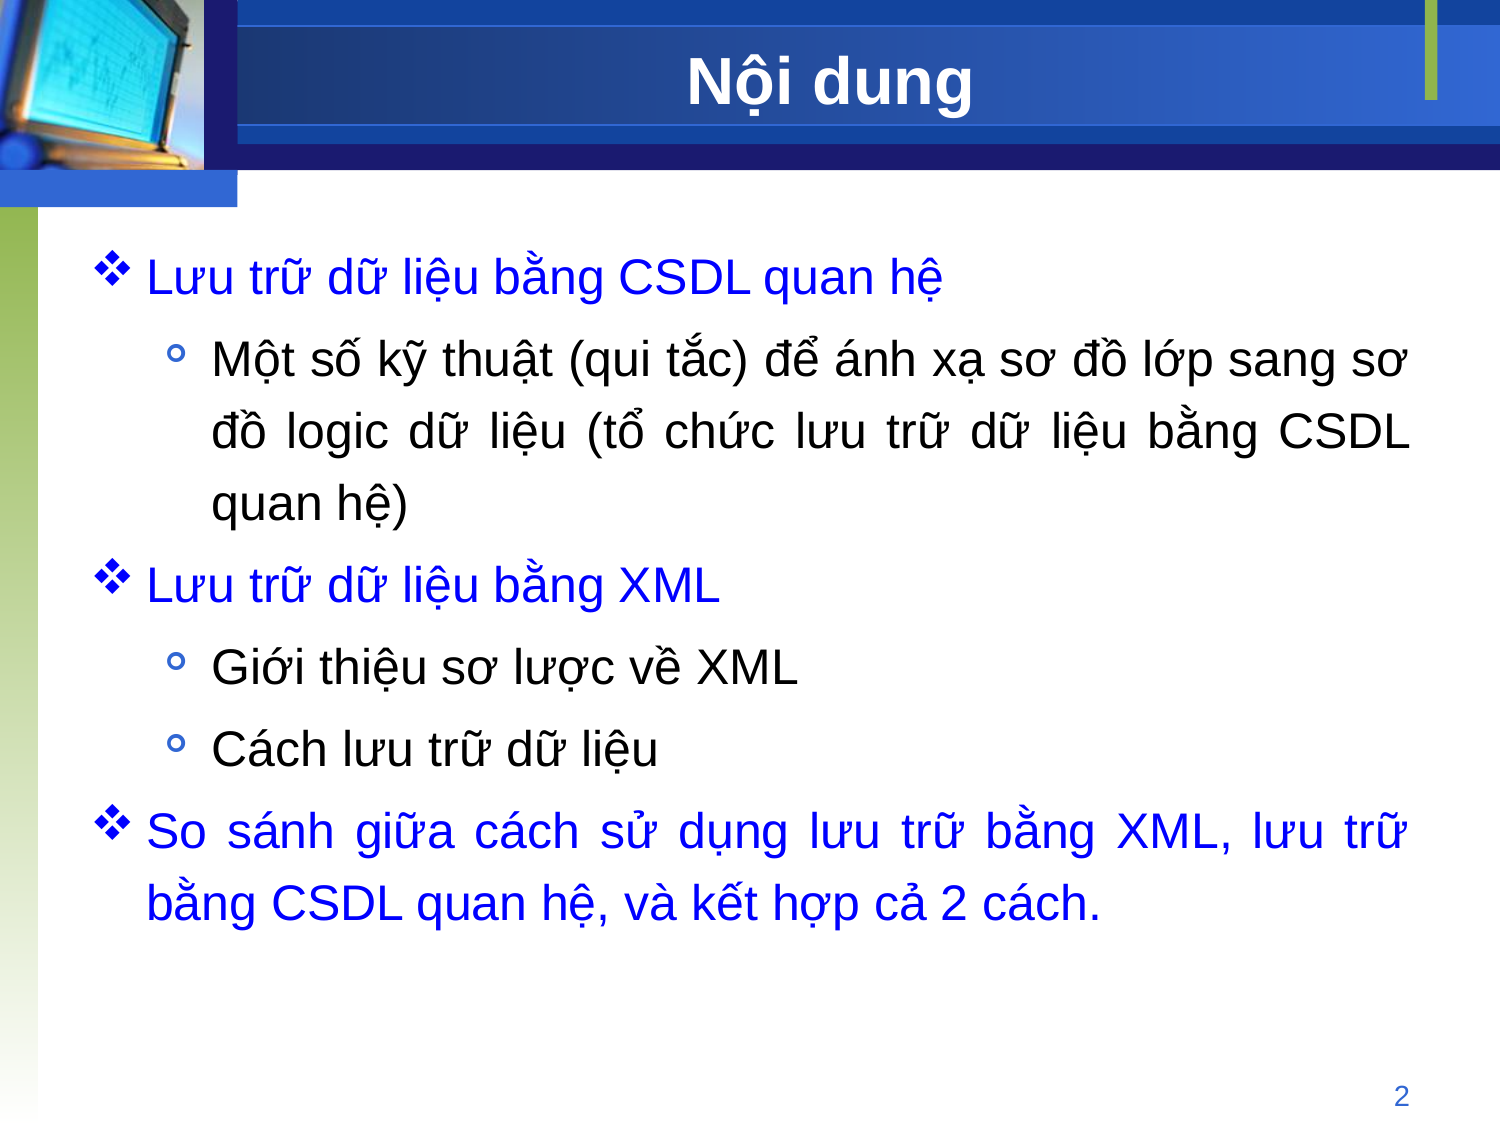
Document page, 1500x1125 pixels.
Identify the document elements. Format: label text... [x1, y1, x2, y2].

picture [0, 0, 204, 169]
title Nội dung [237, 33, 1425, 122]
slide_number 2 [1074, 1069, 1426, 1111]
list Lưu trữ dữ liệu bằng CSDL quan hệ Một số kỹ thuật (qui tắc) để ánh xạ sơ đồ lớp sang sơ đồ logic dữ liệu (tổ chức lưu trữ dữ liệu bằng CSDL quan hệ) Lưu trữ dữ liệu bằng XML Giới thiệu sơ lược về XML Cách lưu trữ dữ liệu So sánh giữa cách sử dụng lưu trữ bằng XML, lưu trữ bằng CSDL quan hệ, và kết hợp cả 2 cách. [75, 224, 1425, 1050]
